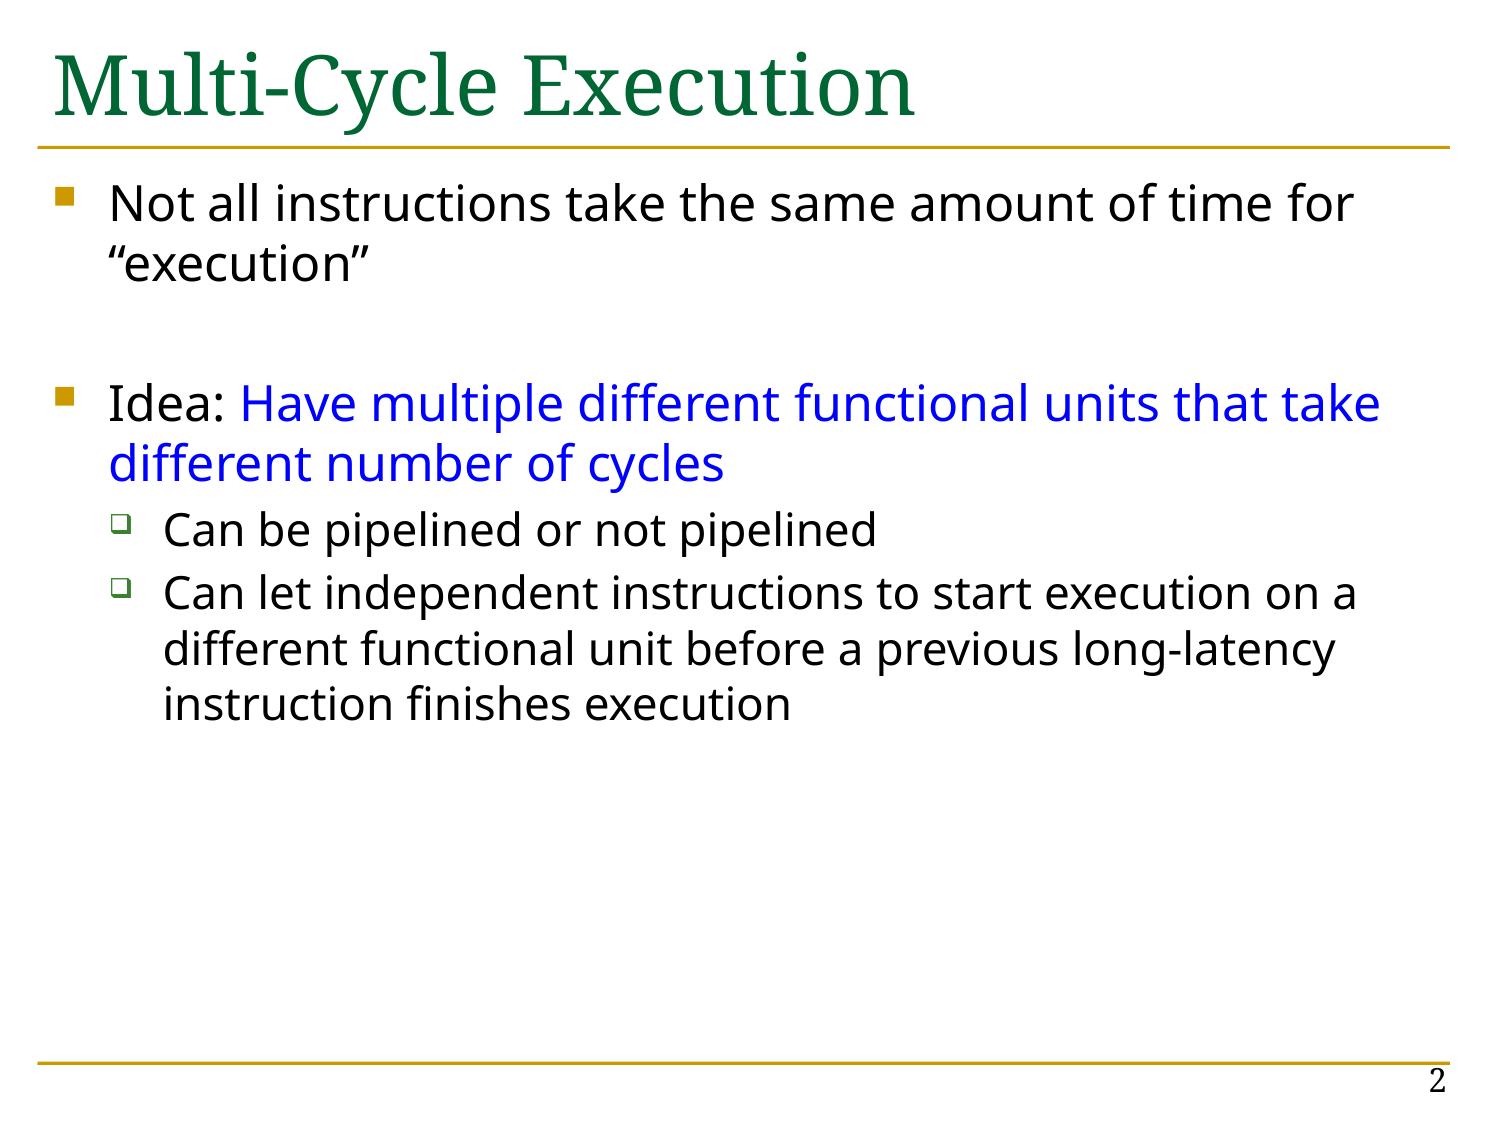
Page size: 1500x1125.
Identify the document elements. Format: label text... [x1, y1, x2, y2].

list Not all instructions take the same amount of time for “execution” Idea: Have multiple different functional units that take different number of cycles Can be pipelined or not pipelined Can let independent instructions to start execution on a different functional unit before a previous long-latency instruction finishes execution [37, 163, 1450, 1016]
title Multi-Cycle Execution [37, 24, 1450, 163]
slide_number 2 [1111, 1036, 1462, 1112]
